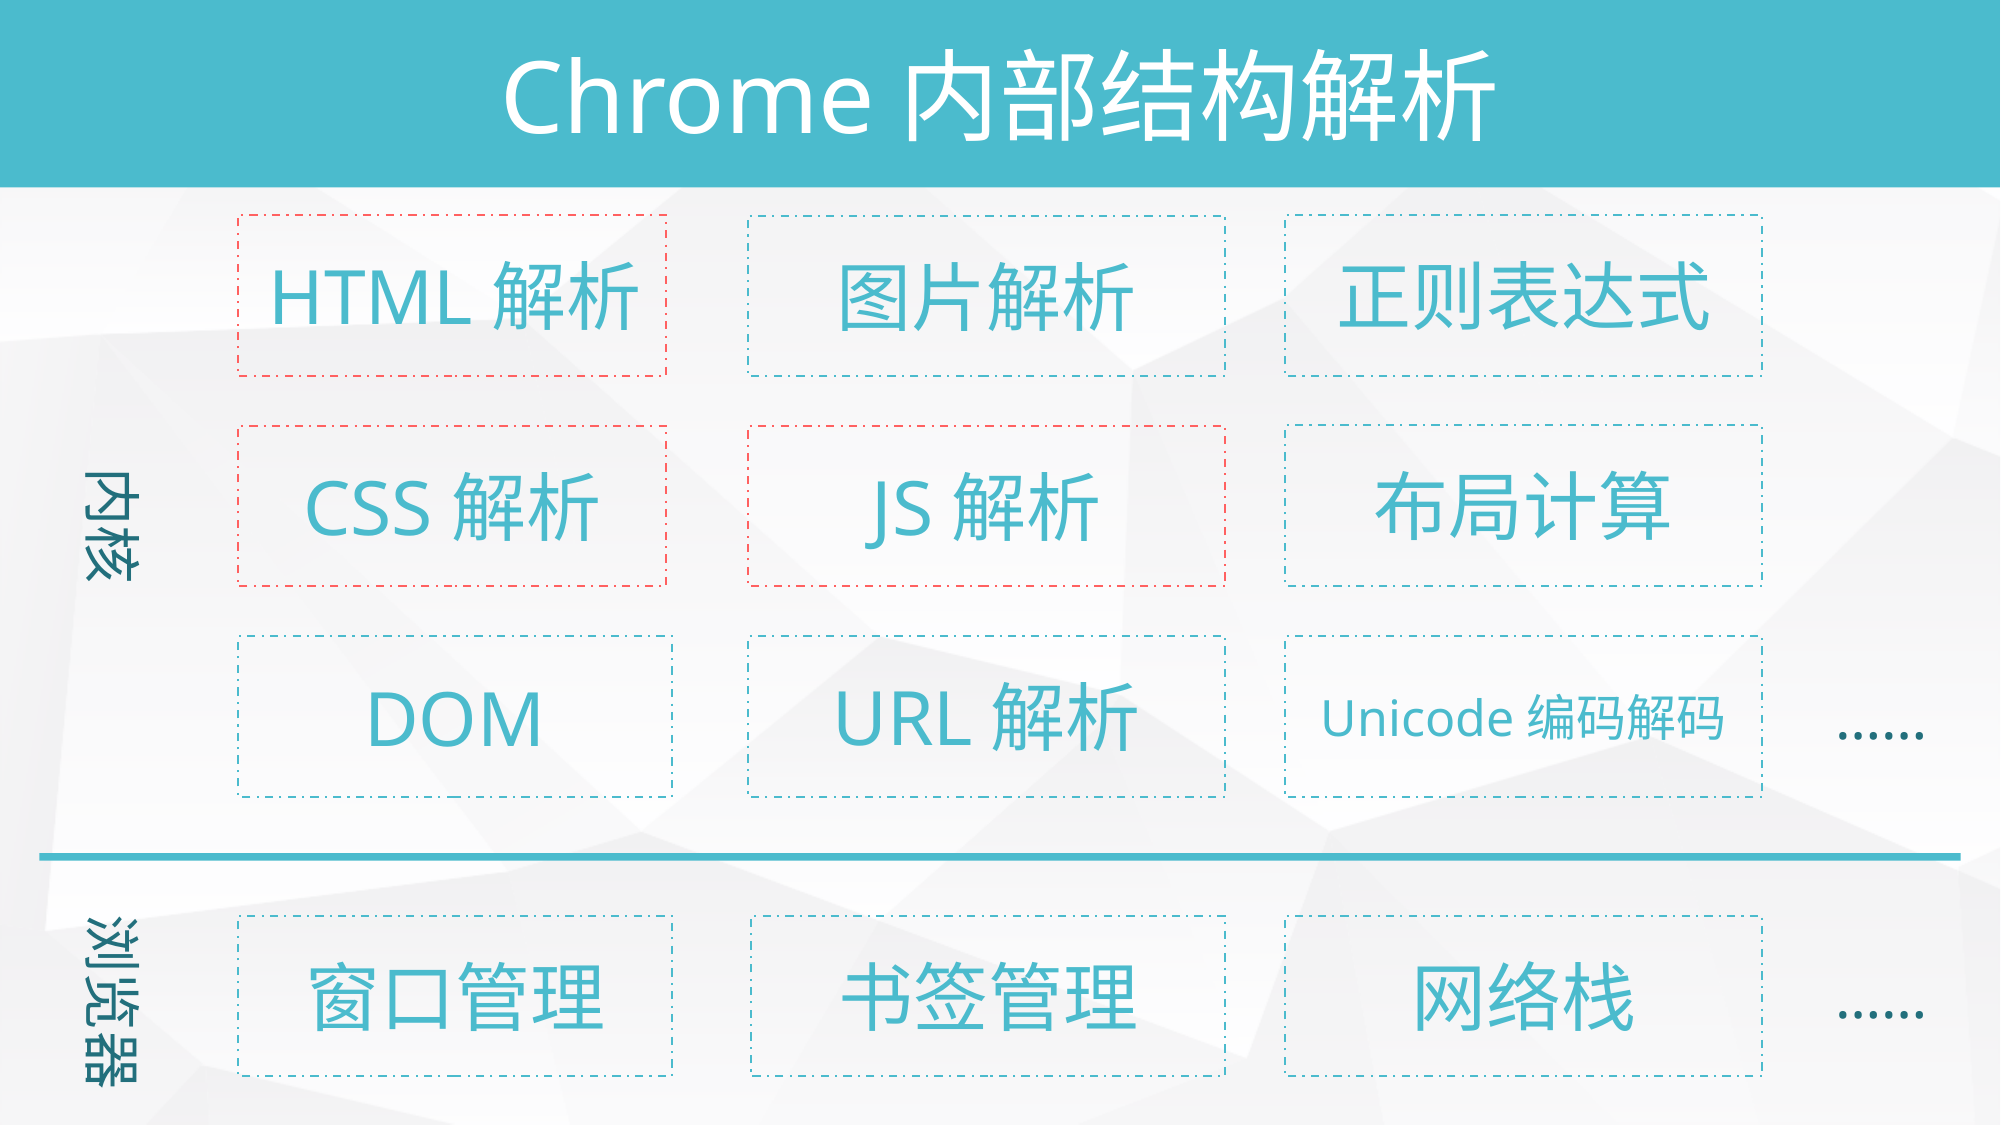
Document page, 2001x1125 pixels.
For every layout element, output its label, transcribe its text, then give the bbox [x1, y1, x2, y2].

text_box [237, 425, 667, 587]
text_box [238, 915, 672, 1077]
text_box …… [1820, 673, 1943, 759]
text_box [747, 425, 1226, 587]
text_box 内核 [55, 452, 157, 586]
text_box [750, 915, 1226, 1077]
text_box …… [1820, 953, 1943, 1038]
text_box 浏览器 [55, 900, 157, 1092]
text_box Chrome内部结构解析 [0, 0, 2000, 188]
text_box [38, 852, 1962, 862]
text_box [747, 636, 1226, 797]
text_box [1284, 215, 1763, 376]
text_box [747, 215, 1226, 377]
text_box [238, 636, 672, 797]
picture [0, 0, 2001, 1125]
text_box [1284, 636, 1763, 797]
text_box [1284, 915, 1763, 1077]
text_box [237, 215, 667, 376]
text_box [1284, 425, 1763, 586]
